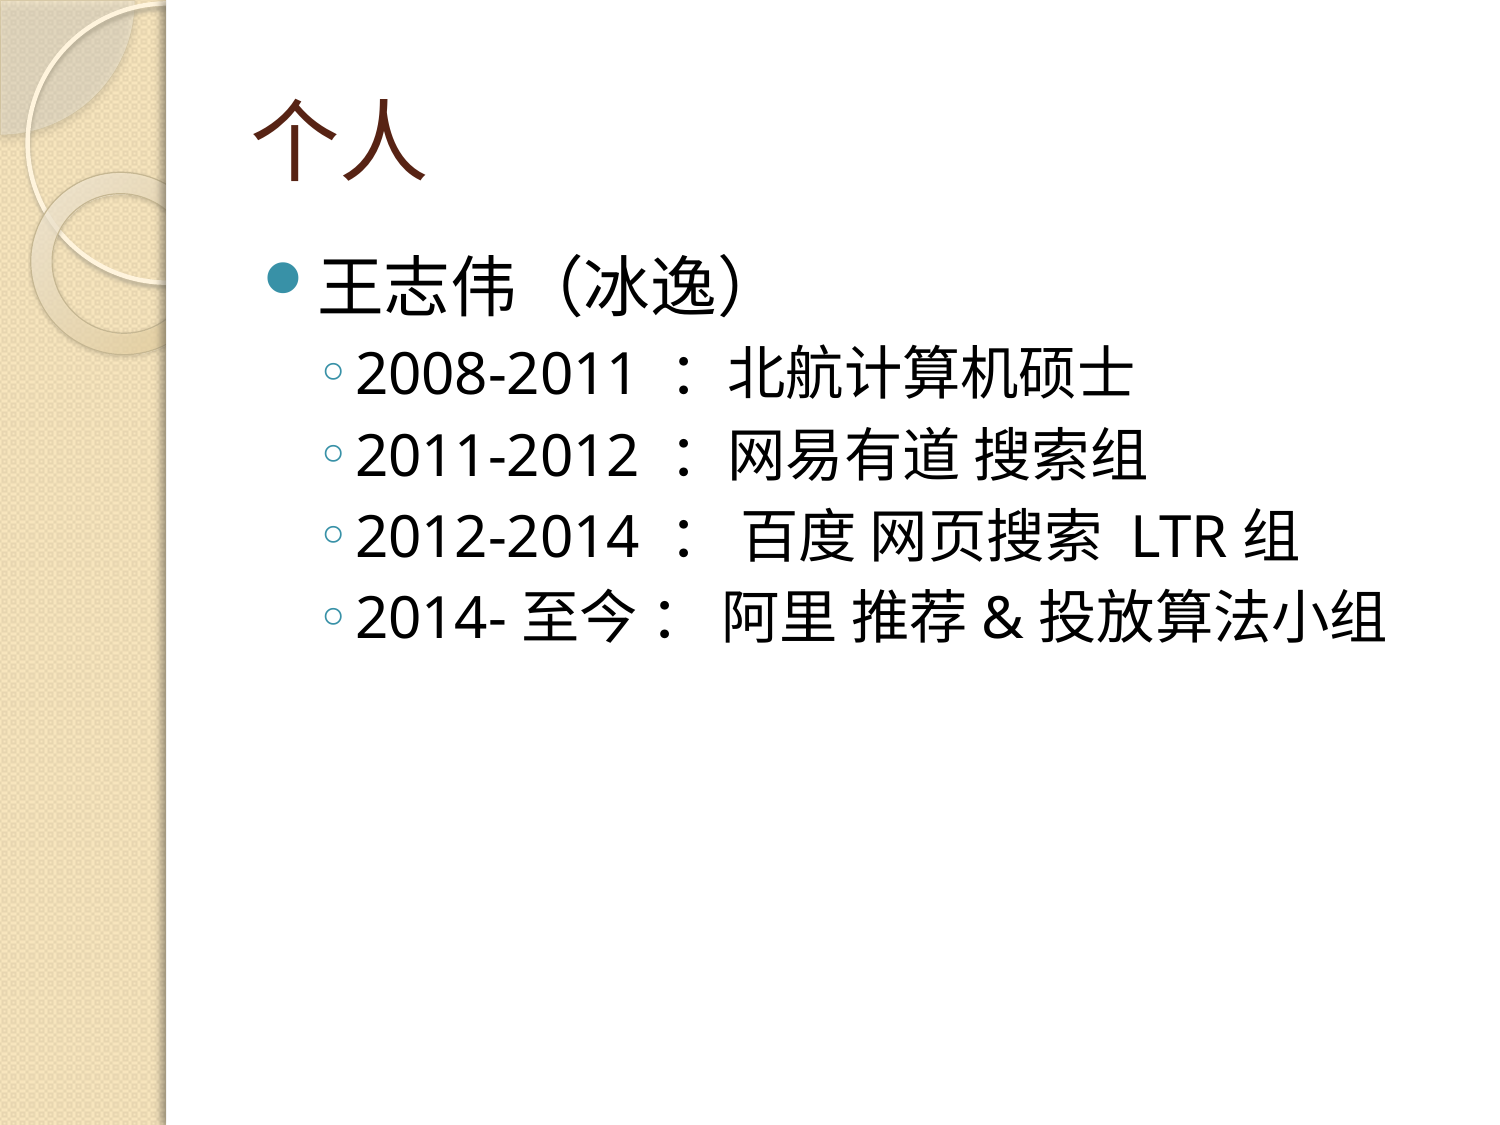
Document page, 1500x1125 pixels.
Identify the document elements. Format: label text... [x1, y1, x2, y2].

title 个人 [235, 45, 1466, 233]
list 王志伟（冰逸） 2008-2011 ：北航计算机硕士 2011-2012 ：网易有道 搜索组 2012-2014 ： 百度 网页搜索 LTR组 2014-至今 ： 阿里 推荐&投放算法小组 [235, 237, 1466, 1025]
